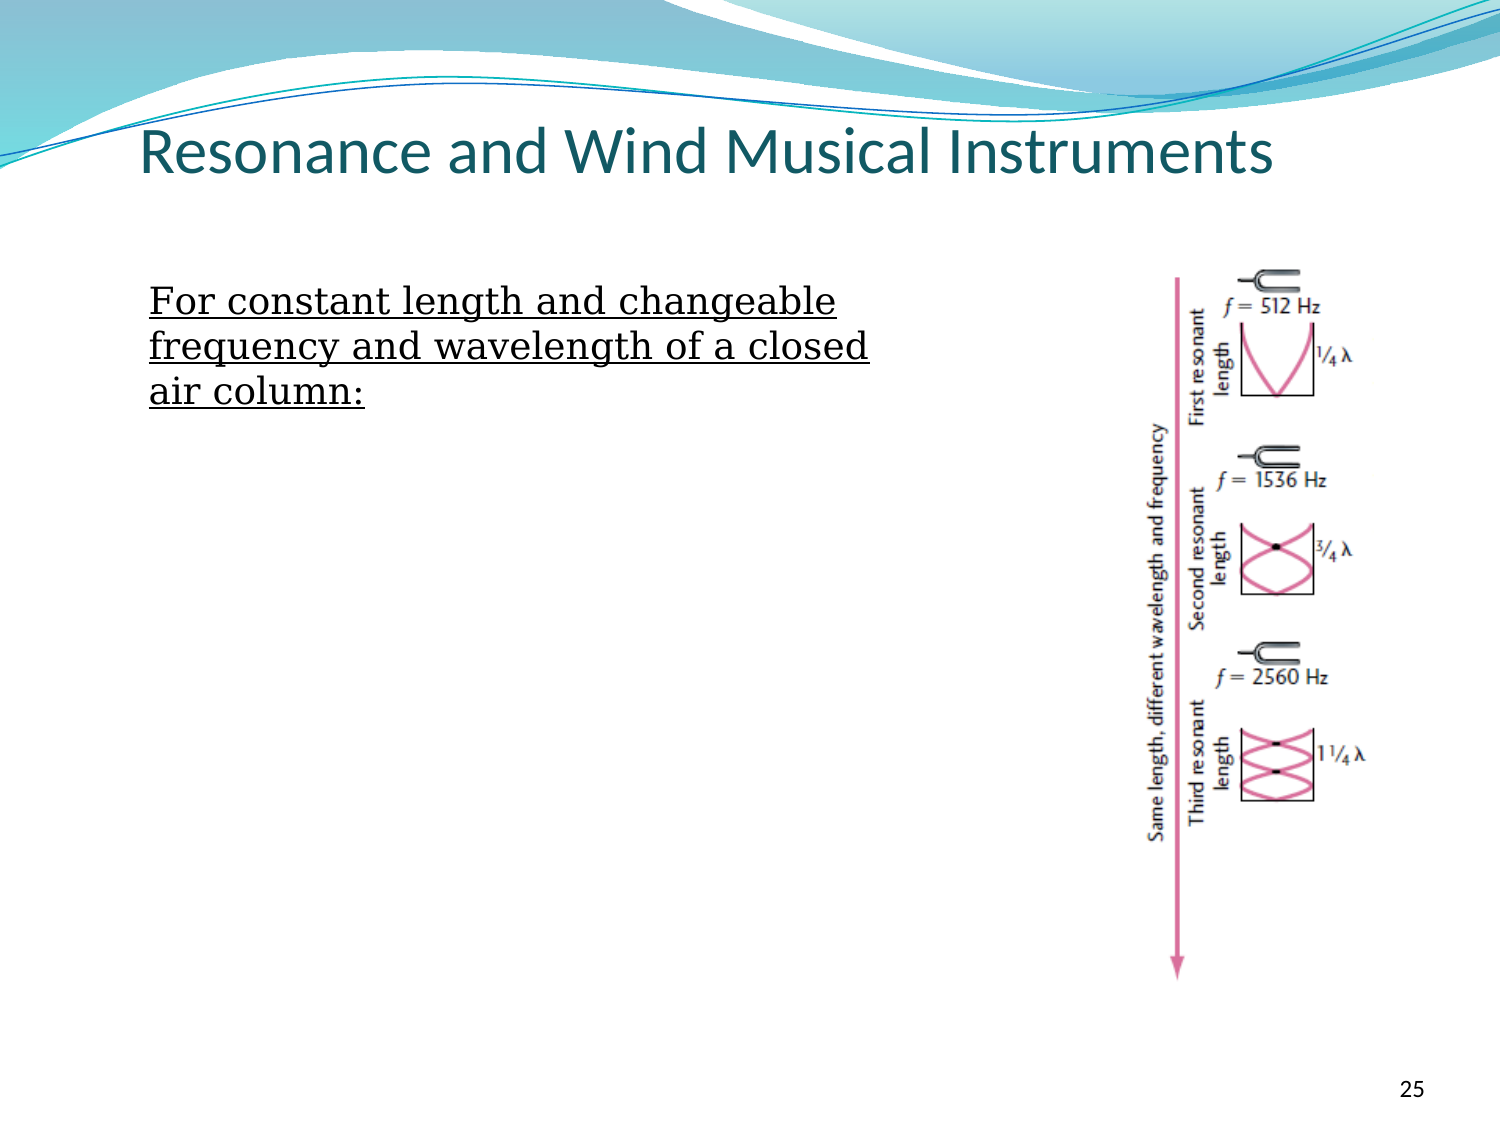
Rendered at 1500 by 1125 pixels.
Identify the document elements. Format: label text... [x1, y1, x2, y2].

picture [1144, 262, 1375, 989]
slide_number 25 [1299, 1042, 1425, 1103]
text_box Resonance and Wind Musical Instruments [125, 99, 1375, 195]
